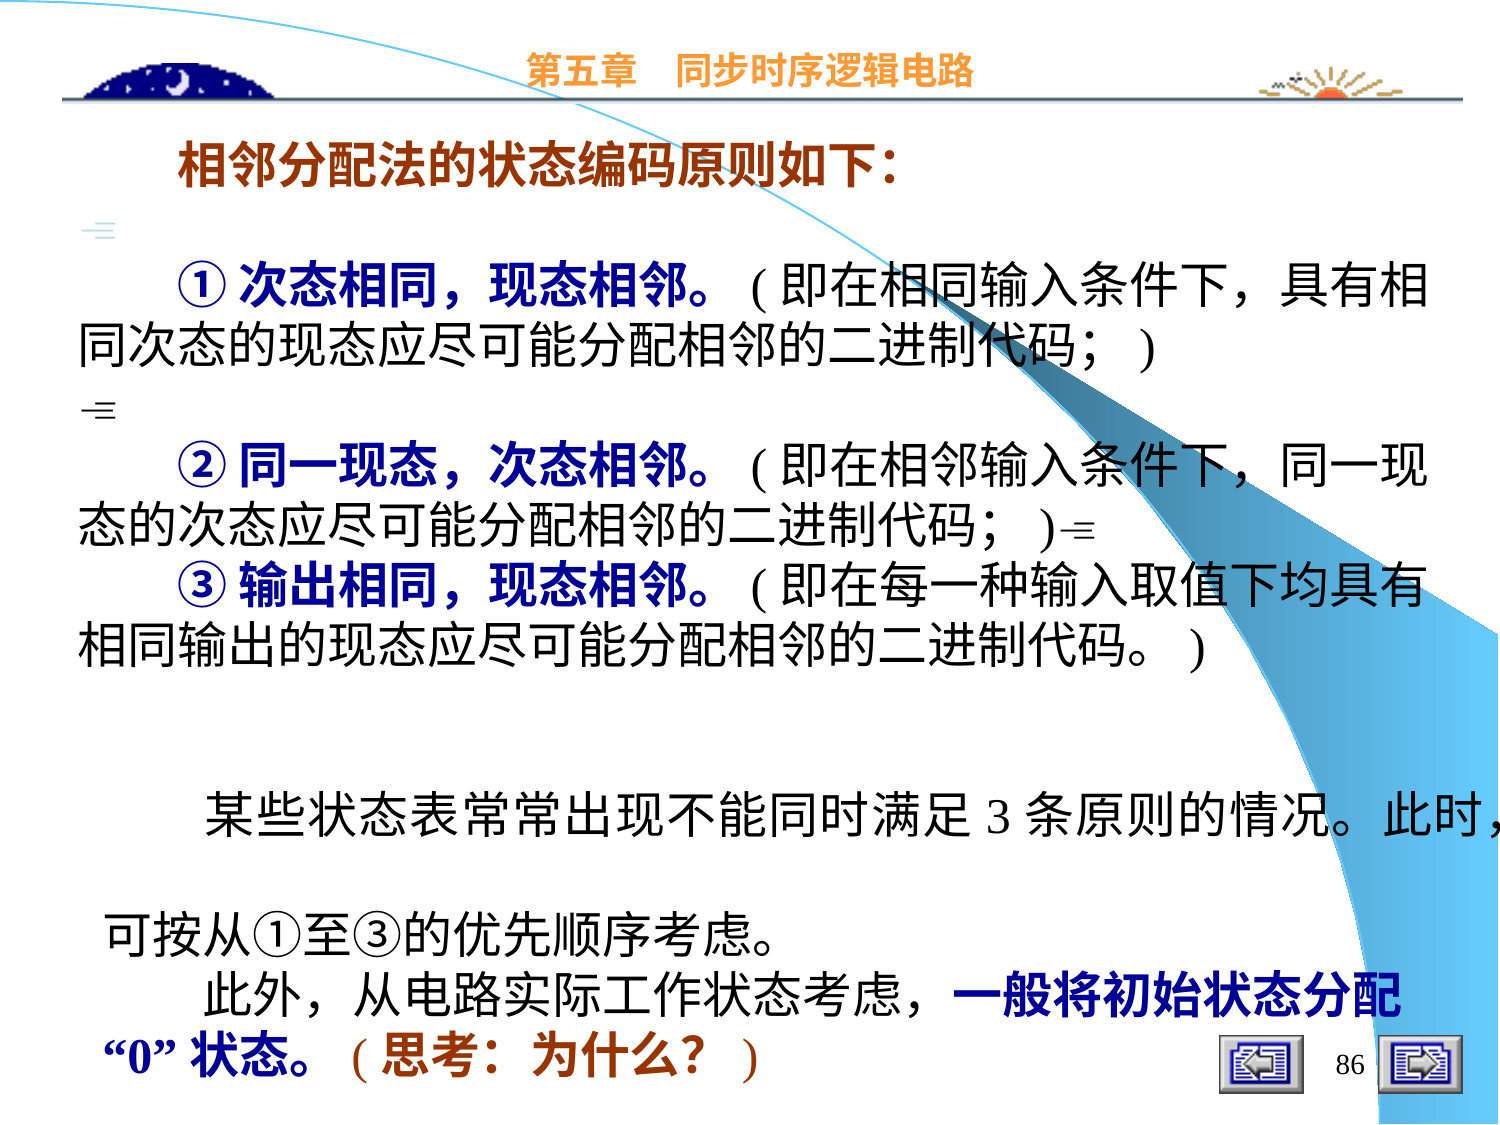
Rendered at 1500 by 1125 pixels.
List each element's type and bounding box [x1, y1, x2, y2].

text_box [0, 1, 1499, 1124]
picture [1378, 1035, 1463, 1094]
picture [62, 63, 1463, 104]
picture [1219, 1035, 1304, 1094]
